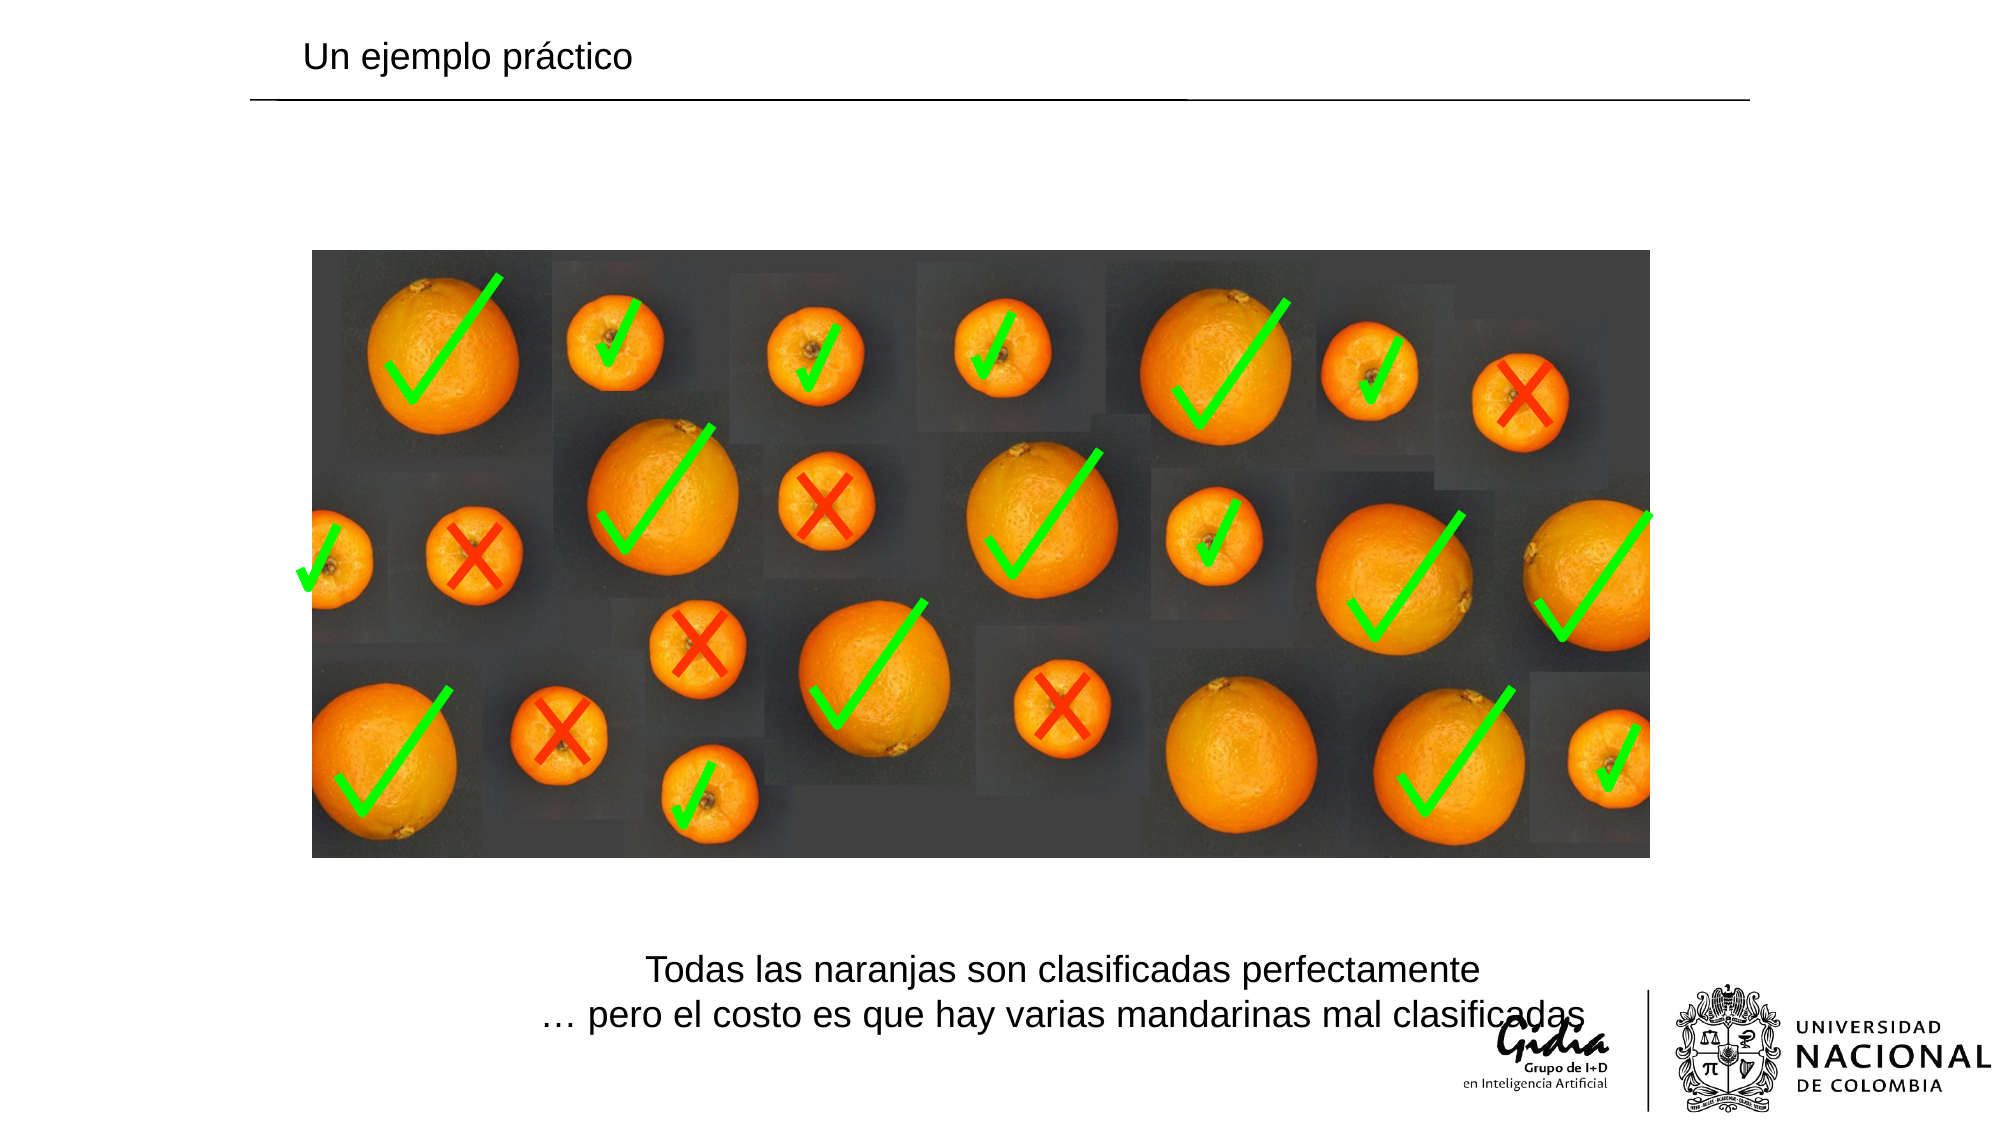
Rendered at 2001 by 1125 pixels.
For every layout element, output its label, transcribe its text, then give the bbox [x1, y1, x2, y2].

text_box Un ejemplo práctico [288, 24, 649, 85]
text_box Todas las naranjas son clasificadas perfectamente … pero el costo es que hay varias mandarinas mal clasificadas [524, 937, 1601, 1043]
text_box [537, 699, 588, 763]
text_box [449, 524, 501, 588]
picture [1463, 983, 1992, 1113]
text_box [1037, 674, 1088, 738]
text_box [799, 474, 851, 538]
text_box [300, 560, 307, 585]
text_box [674, 612, 726, 676]
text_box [1499, 362, 1551, 426]
picture [312, 249, 1651, 859]
